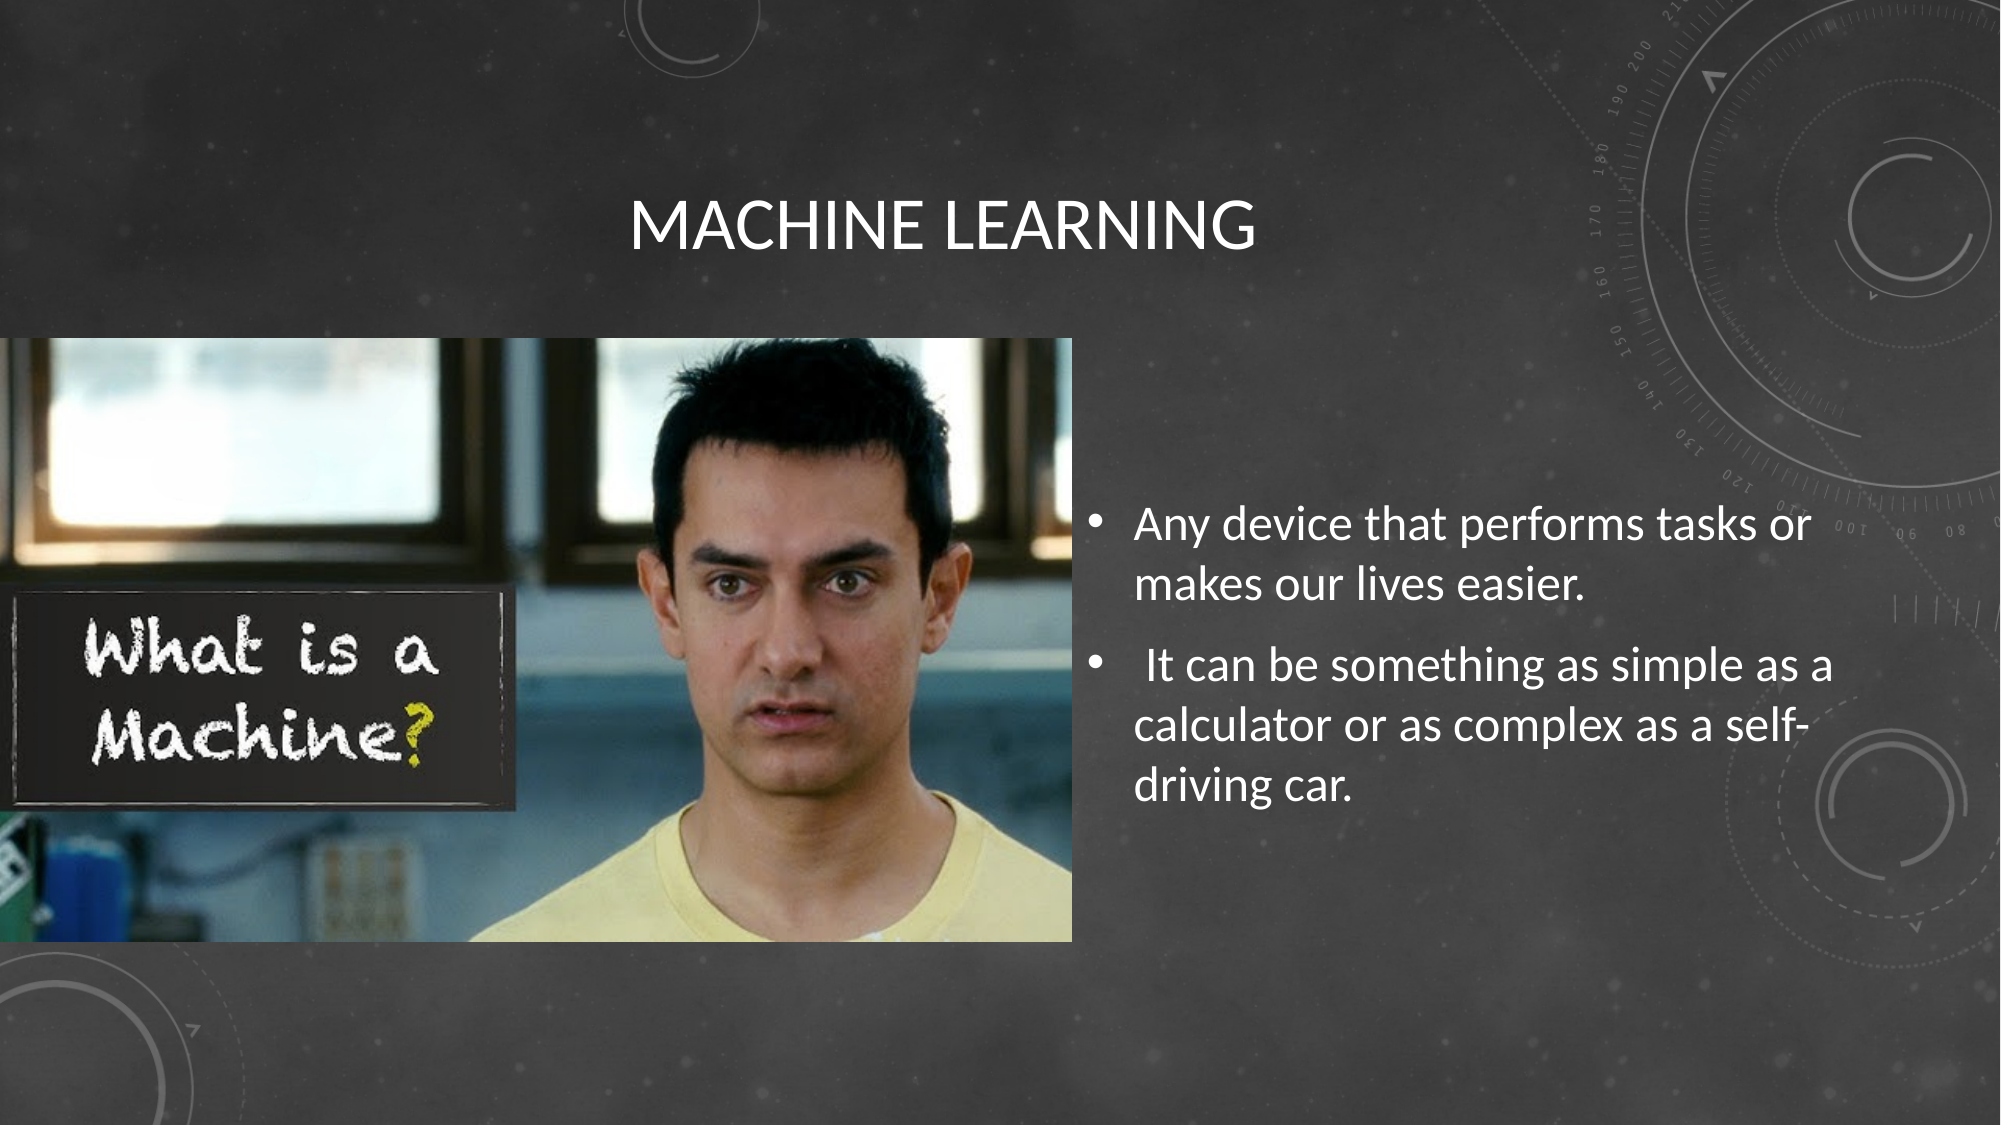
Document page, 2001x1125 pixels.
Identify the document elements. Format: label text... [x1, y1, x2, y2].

list Any device that performs tasks or makes our lives easier. It can be something as simple as a calculator or as complex as a self-driving car. [1073, 351, 1935, 950]
title MACHINE LEARNING [112, 99, 1775, 339]
picture [0, 0, 2001, 1125]
